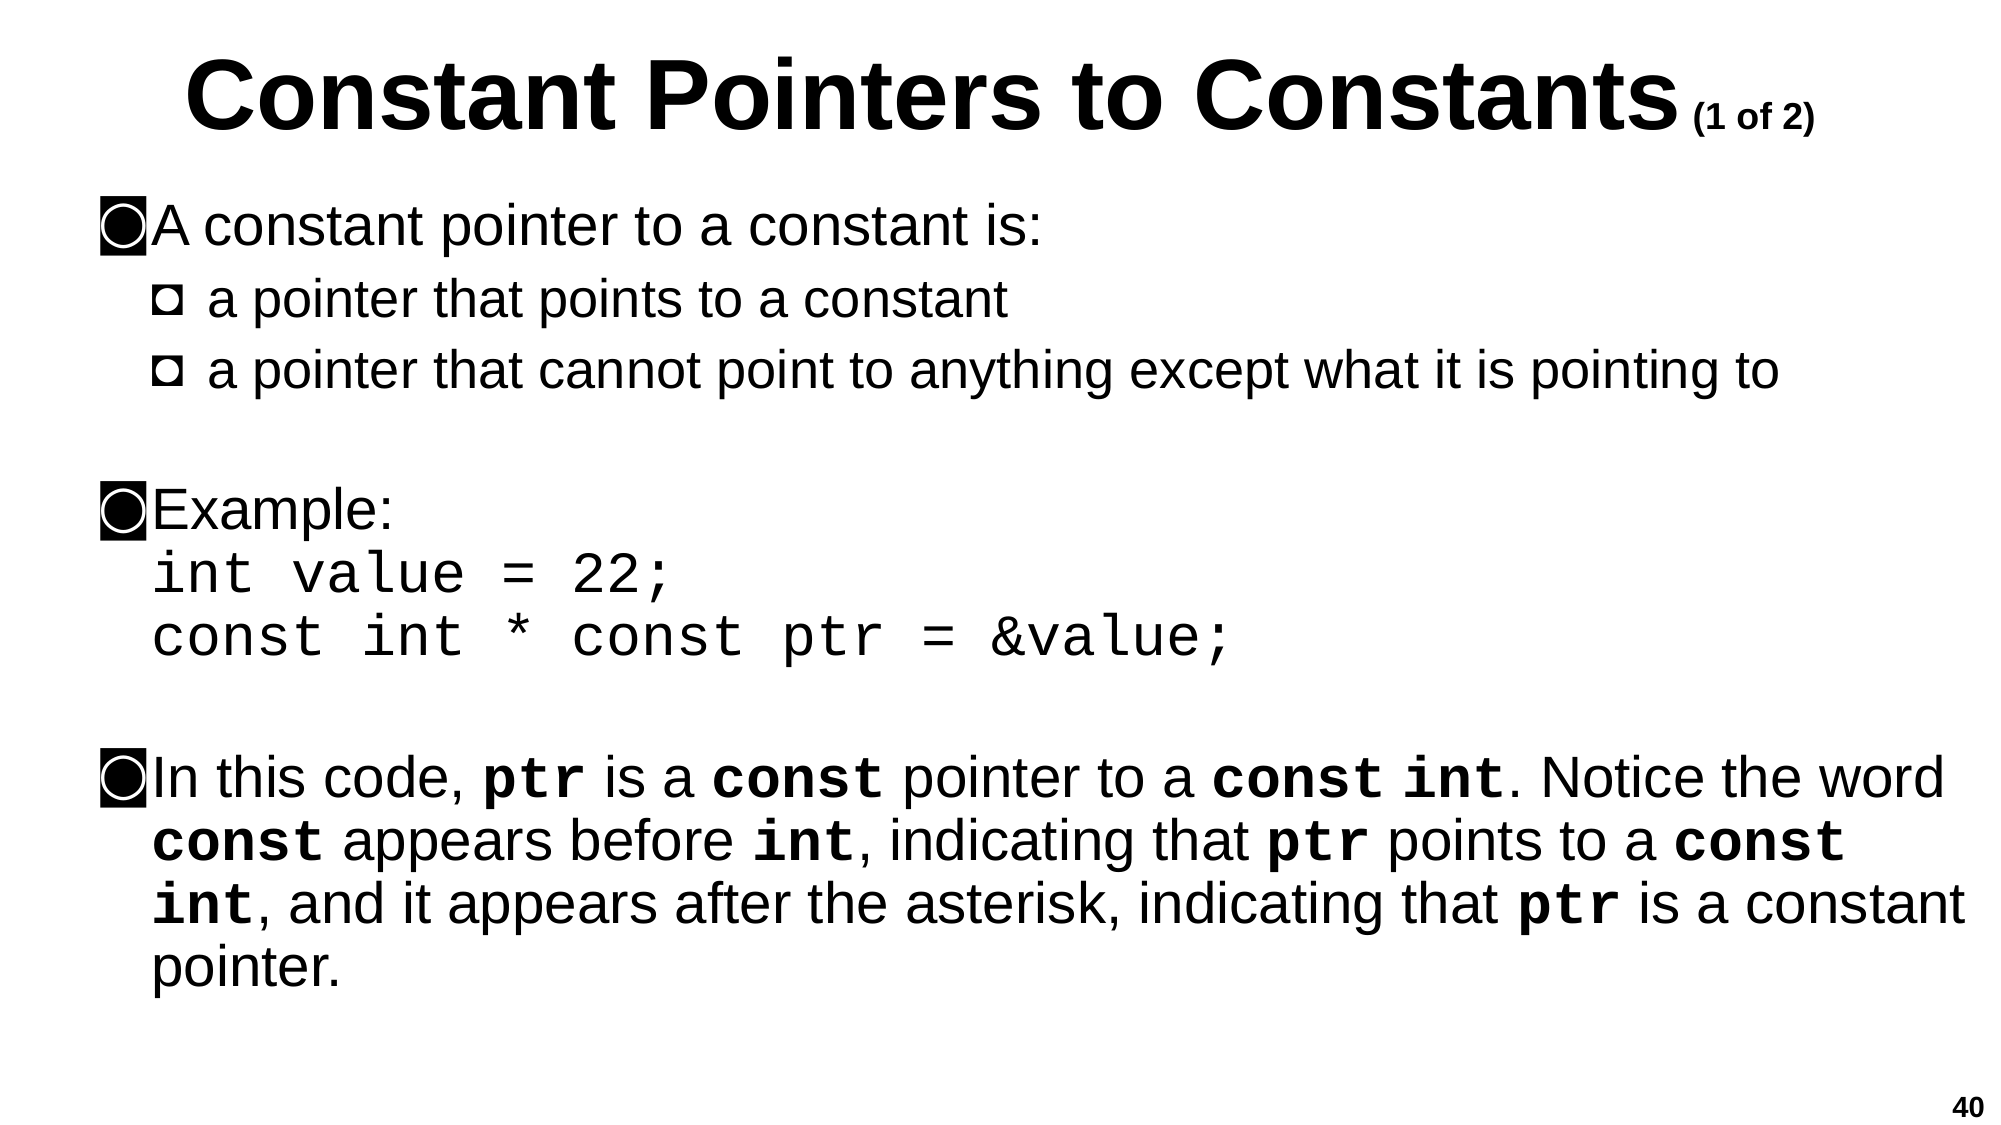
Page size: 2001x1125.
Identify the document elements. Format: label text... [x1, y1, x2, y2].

list A constant pointer to a constant is: a pointer that points to a constant a pointer that cannot point to anything except what it is pointing to Example: int value = 22; const int * const ptr = &value; In this code, ptr is a const pointer to a const int. Notice the word const appears before int, indicating that ptr points to a const int, and it appears after the asterisk, indicating that ptr is a constant pointer. [80, 187, 2000, 1088]
title Constant Pointers to Constants (1 of 2) [0, 0, 2000, 180]
slide_number 40 [1909, 1087, 2000, 1125]
